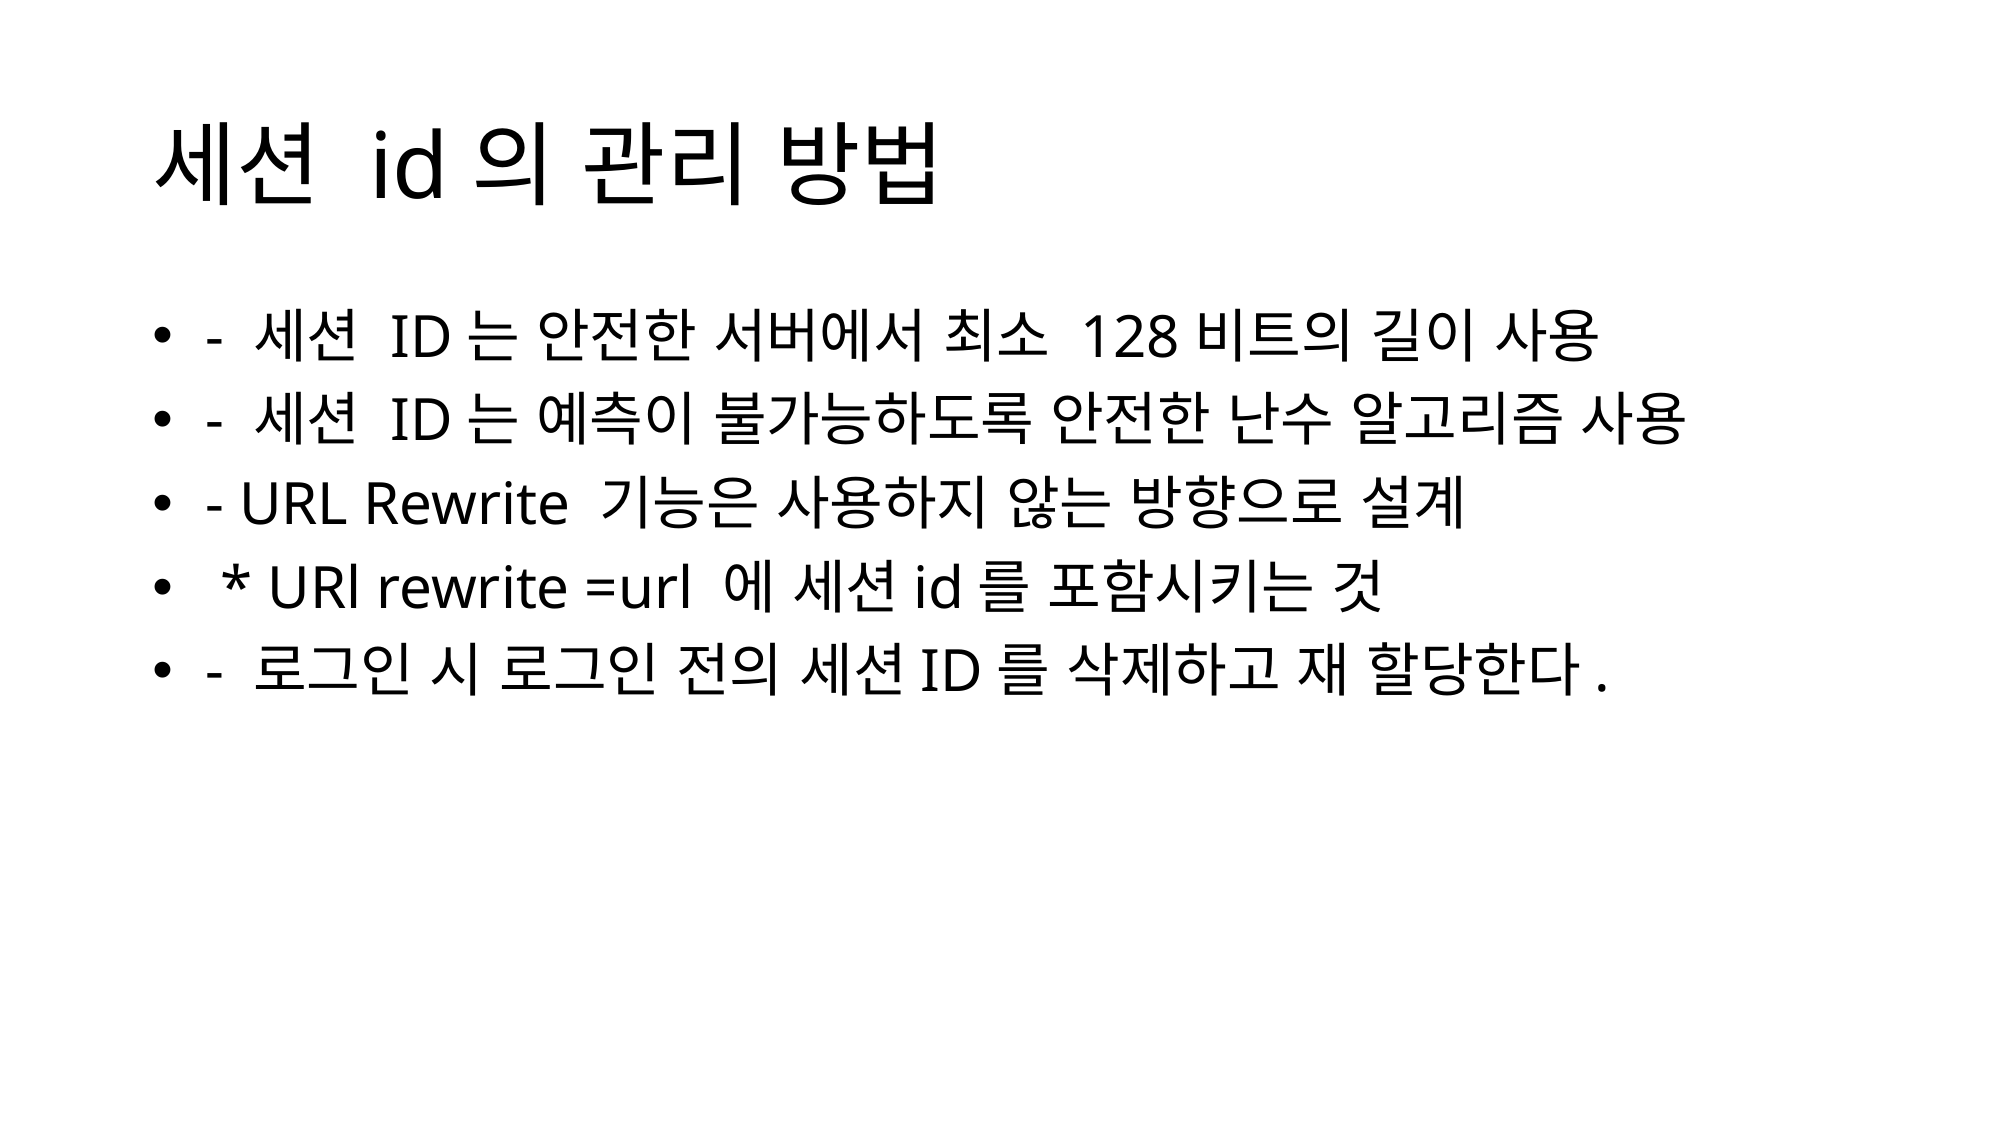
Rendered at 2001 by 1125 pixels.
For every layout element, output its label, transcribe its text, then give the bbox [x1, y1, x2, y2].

list - 세션 ID는 안전한 서버에서 최소 128비트의 길이 사용 - 세션 ID는 예측이 불가능하도록 안전한 난수 알고리즘 사용 - URL Rewrite 기능은 사용하지 않는 방향으로 설계 * URl rewrite =url 에 세션id를 포함시키는 것 - 로그인 시 로그인 전의 세션ID를 삭제하고 재 할당한다. [137, 299, 1863, 1014]
title 세션 id의 관리 방법 [137, 59, 1863, 278]
